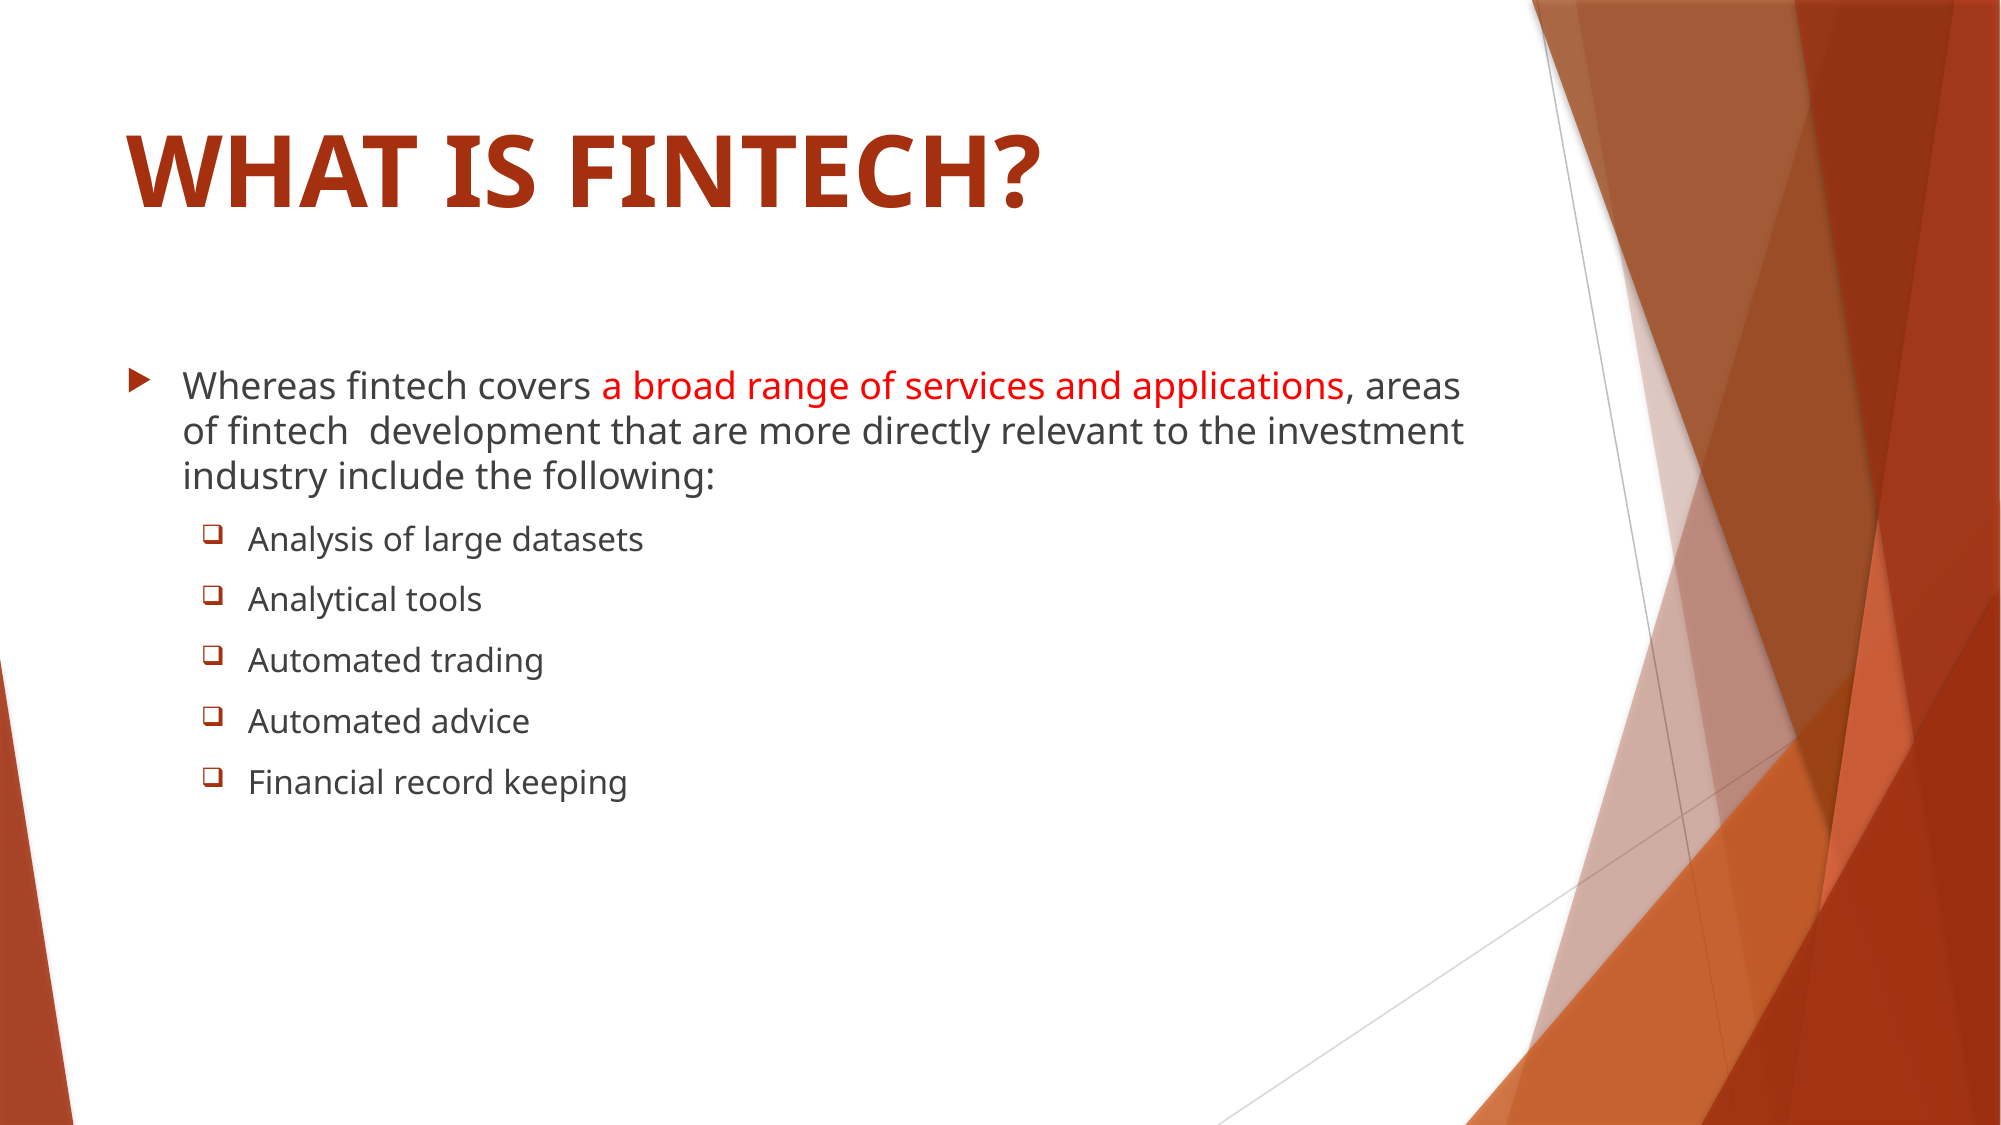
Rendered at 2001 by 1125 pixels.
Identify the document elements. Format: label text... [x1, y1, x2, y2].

title WHAT IS FINTECH? [111, 99, 1522, 317]
list Whereas fintech covers a broad range of services and applications, areas of fintech development that are more directly relevant to the investment industry include the following: Analysis of large datasets Analytical tools Automated trading Automated advice Financial record keeping [111, 354, 1522, 992]
